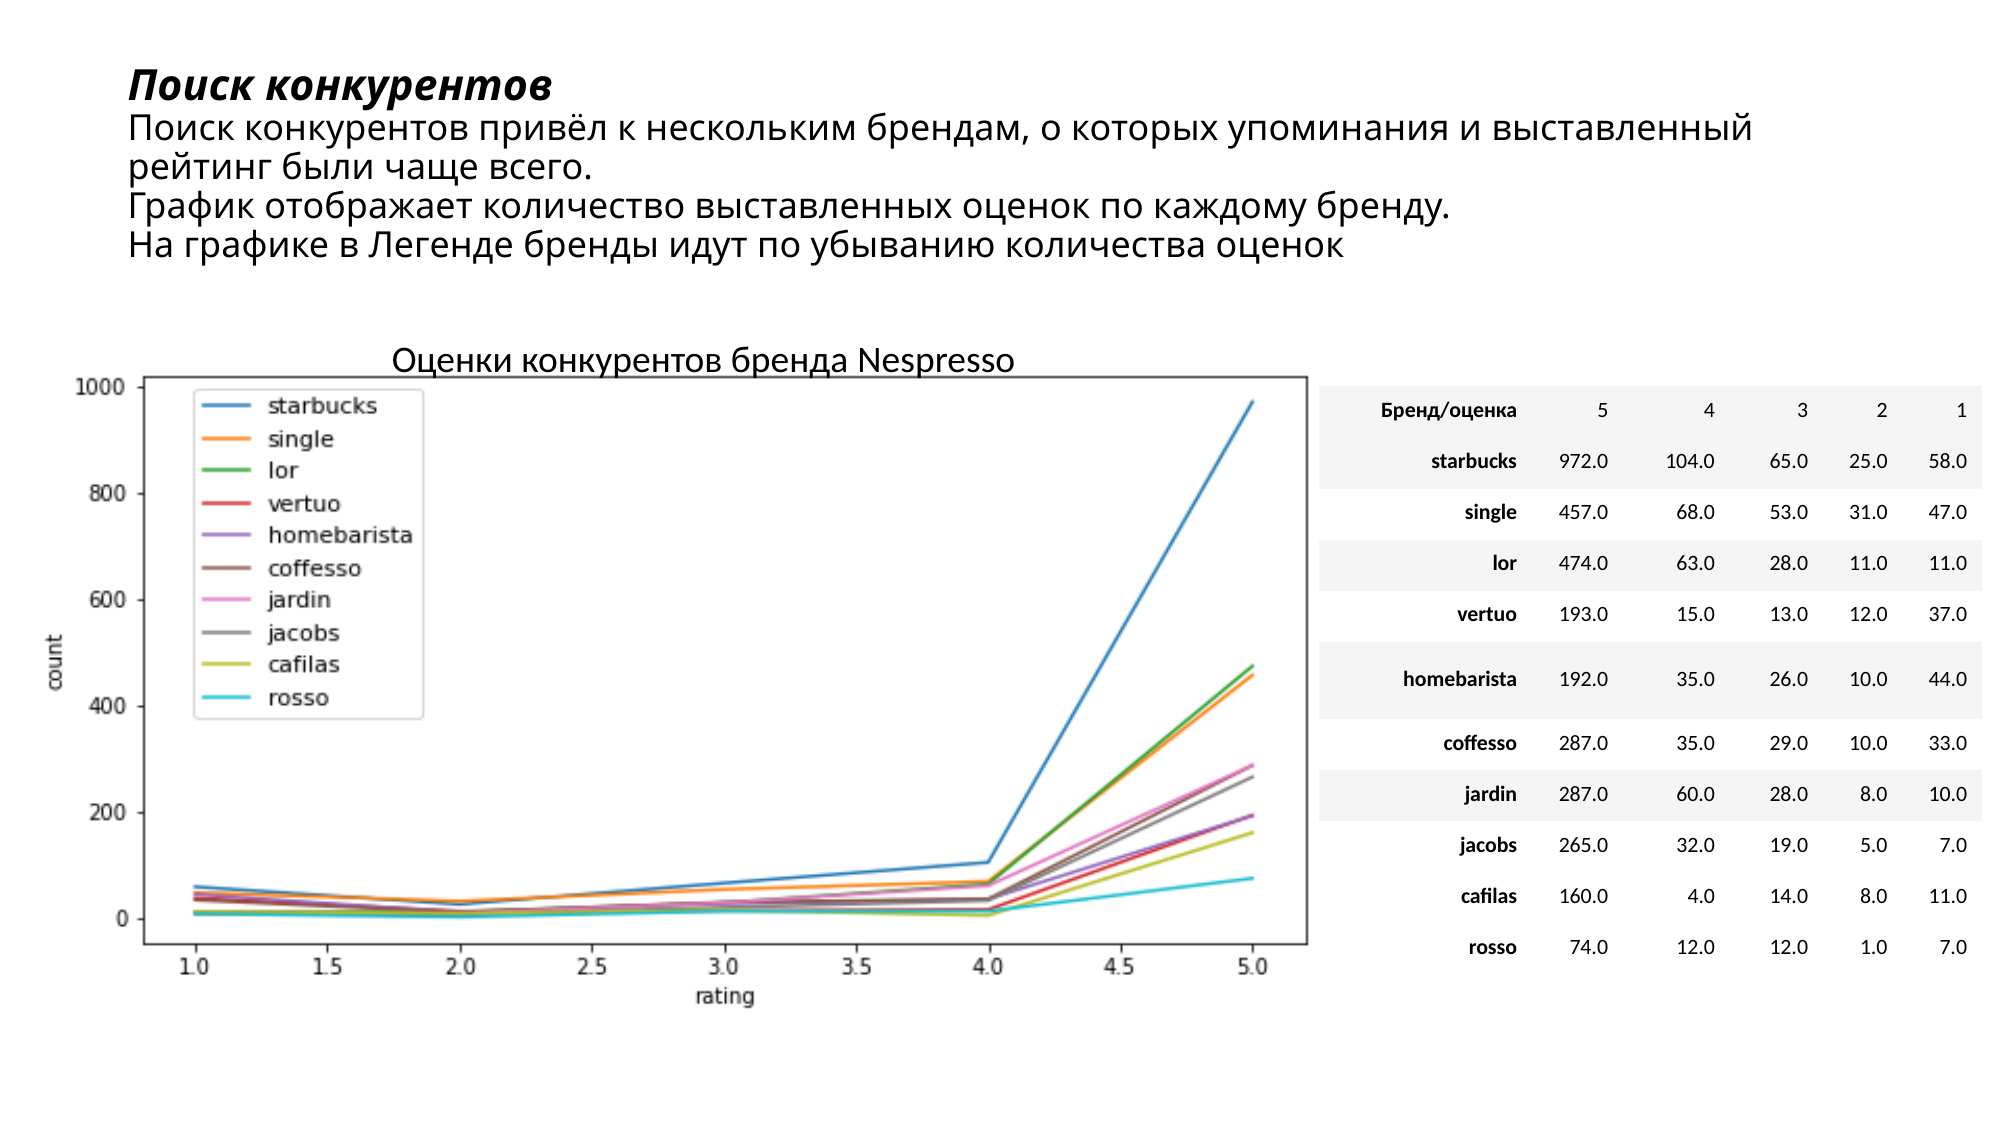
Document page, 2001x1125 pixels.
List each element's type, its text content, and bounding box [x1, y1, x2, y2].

table_cell 58.0 [1903, 437, 1982, 489]
table_cell 1.0 [1823, 924, 1903, 975]
table_cell 25.0 [1823, 437, 1903, 489]
table_cell 35.0 [1623, 719, 1730, 770]
table_cell cafilas [1319, 873, 1532, 924]
table_cell rosso [1319, 924, 1532, 975]
table_cell 14.0 [1730, 873, 1823, 924]
table_cell 65.0 [1730, 437, 1823, 489]
table_cell jacobs [1319, 821, 1532, 873]
table_cell 12.0 [1730, 924, 1823, 975]
table_header 1 [1903, 386, 1982, 437]
table_header 5 [1532, 386, 1623, 437]
table_cell 7.0 [1903, 924, 1982, 975]
table_cell 12.0 [1623, 924, 1730, 975]
table_cell 11.0 [1903, 873, 1982, 924]
table_cell 13.0 [1730, 591, 1823, 642]
table_cell 8.0 [1823, 770, 1903, 821]
table_cell coffesso [1319, 719, 1532, 770]
table_cell 74.0 [1532, 924, 1623, 975]
table_cell lor [1319, 540, 1532, 591]
table_cell 19.0 [1730, 821, 1823, 873]
table_cell jardin [1319, 770, 1532, 821]
table_cell 53.0 [1730, 489, 1823, 540]
table_cell 68.0 [1623, 489, 1730, 540]
table_cell single [1319, 489, 1532, 540]
table_cell 35.0 [1623, 642, 1730, 719]
table_cell 160.0 [1532, 873, 1623, 924]
table_cell starbucks [1319, 437, 1532, 489]
table_cell 474.0 [1532, 540, 1623, 591]
table_cell 10.0 [1823, 642, 1903, 719]
table_cell 15.0 [1623, 591, 1730, 642]
table_header 2 [1823, 386, 1903, 437]
title Поиск конкурентов Поиск конкурентов привёл к нескольким брендам, о которых упоминания и выставленный рейтинг были чаще всего. График отображает количество выставленных оценок по каждому бренду. На графике в Легенде бренды идут по убыванию количества оценок [112, 55, 1838, 273]
table_cell 63.0 [1623, 540, 1730, 591]
table_header Бренд/оценка [1319, 386, 1532, 437]
table_cell 37.0 [1903, 591, 1982, 642]
table_cell 60.0 [1623, 770, 1730, 821]
table_cell 192.0 [1532, 642, 1623, 719]
table_cell 47.0 [1903, 489, 1982, 540]
table_cell homebarista [1319, 642, 1532, 719]
table_cell 33.0 [1903, 719, 1982, 770]
table_cell 193.0 [1532, 591, 1623, 642]
table_cell 12.0 [1823, 591, 1903, 642]
table_cell vertuo [1319, 591, 1532, 642]
table_cell 287.0 [1532, 770, 1623, 821]
table_header 3 [1730, 386, 1823, 437]
table_cell 287.0 [1532, 719, 1623, 770]
table_cell 8.0 [1823, 873, 1903, 924]
table_cell 28.0 [1730, 770, 1823, 821]
table_cell 972.0 [1532, 437, 1623, 489]
text_box Оценки конкурентов бренда Nespresso [377, 327, 1269, 362]
table_cell 104.0 [1623, 437, 1730, 489]
table_cell 11.0 [1903, 540, 1982, 591]
table_cell 11.0 [1823, 540, 1903, 591]
table_cell 7.0 [1903, 821, 1982, 873]
table_cell 457.0 [1532, 489, 1623, 540]
table_cell 26.0 [1730, 642, 1823, 719]
table_cell 28.0 [1730, 540, 1823, 591]
table_cell 4.0 [1623, 873, 1730, 924]
table_cell 5.0 [1823, 821, 1903, 873]
table_cell 10.0 [1823, 719, 1903, 770]
table_cell 44.0 [1903, 642, 1982, 719]
table_cell 265.0 [1532, 821, 1623, 873]
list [31, 362, 1319, 1023]
table_cell 32.0 [1623, 821, 1730, 873]
table_header 4 [1623, 386, 1730, 437]
table_cell 29.0 [1730, 719, 1823, 770]
table_cell 31.0 [1823, 489, 1903, 540]
table_cell 10.0 [1903, 770, 1982, 821]
